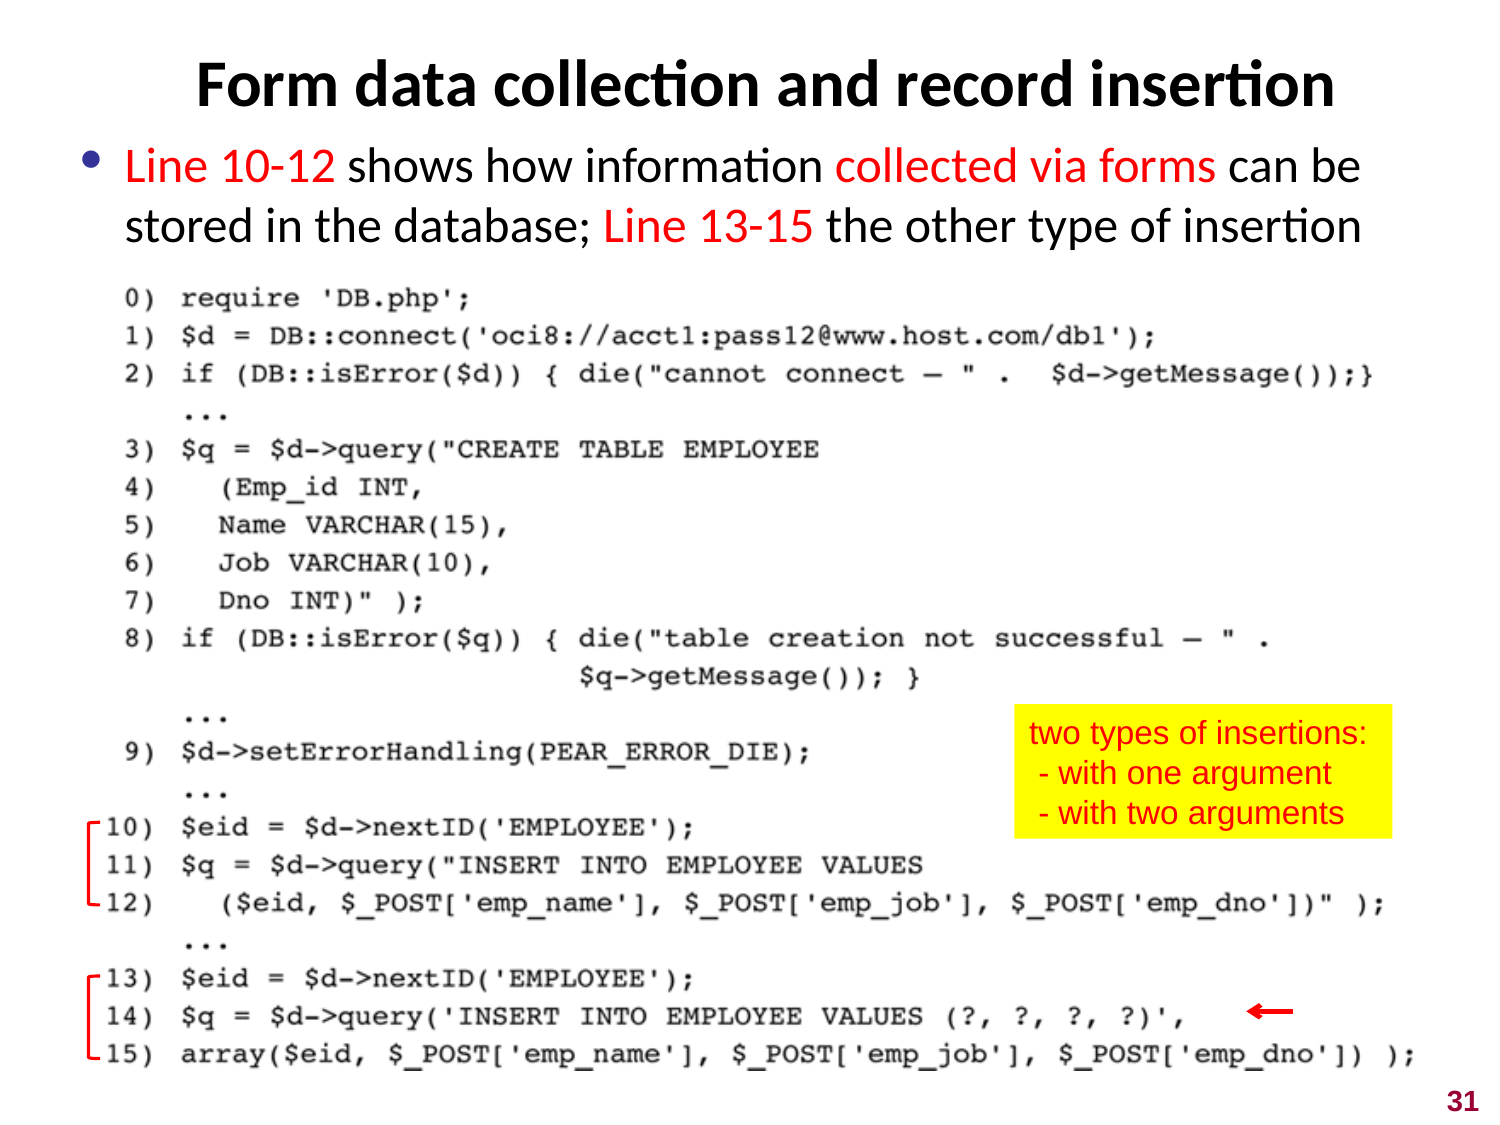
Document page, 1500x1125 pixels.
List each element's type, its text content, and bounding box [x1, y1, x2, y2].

text_box [88, 976, 94, 1059]
slide_number 31 [1293, 1070, 1495, 1125]
title Form data collection and record insertion [74, 0, 1460, 162]
picture [99, 278, 1423, 1071]
text_box [88, 822, 94, 905]
list Line 10-12 shows how information collected via forms can be stored in the database; Line 13-15 the other type of insertion [64, 125, 1450, 280]
